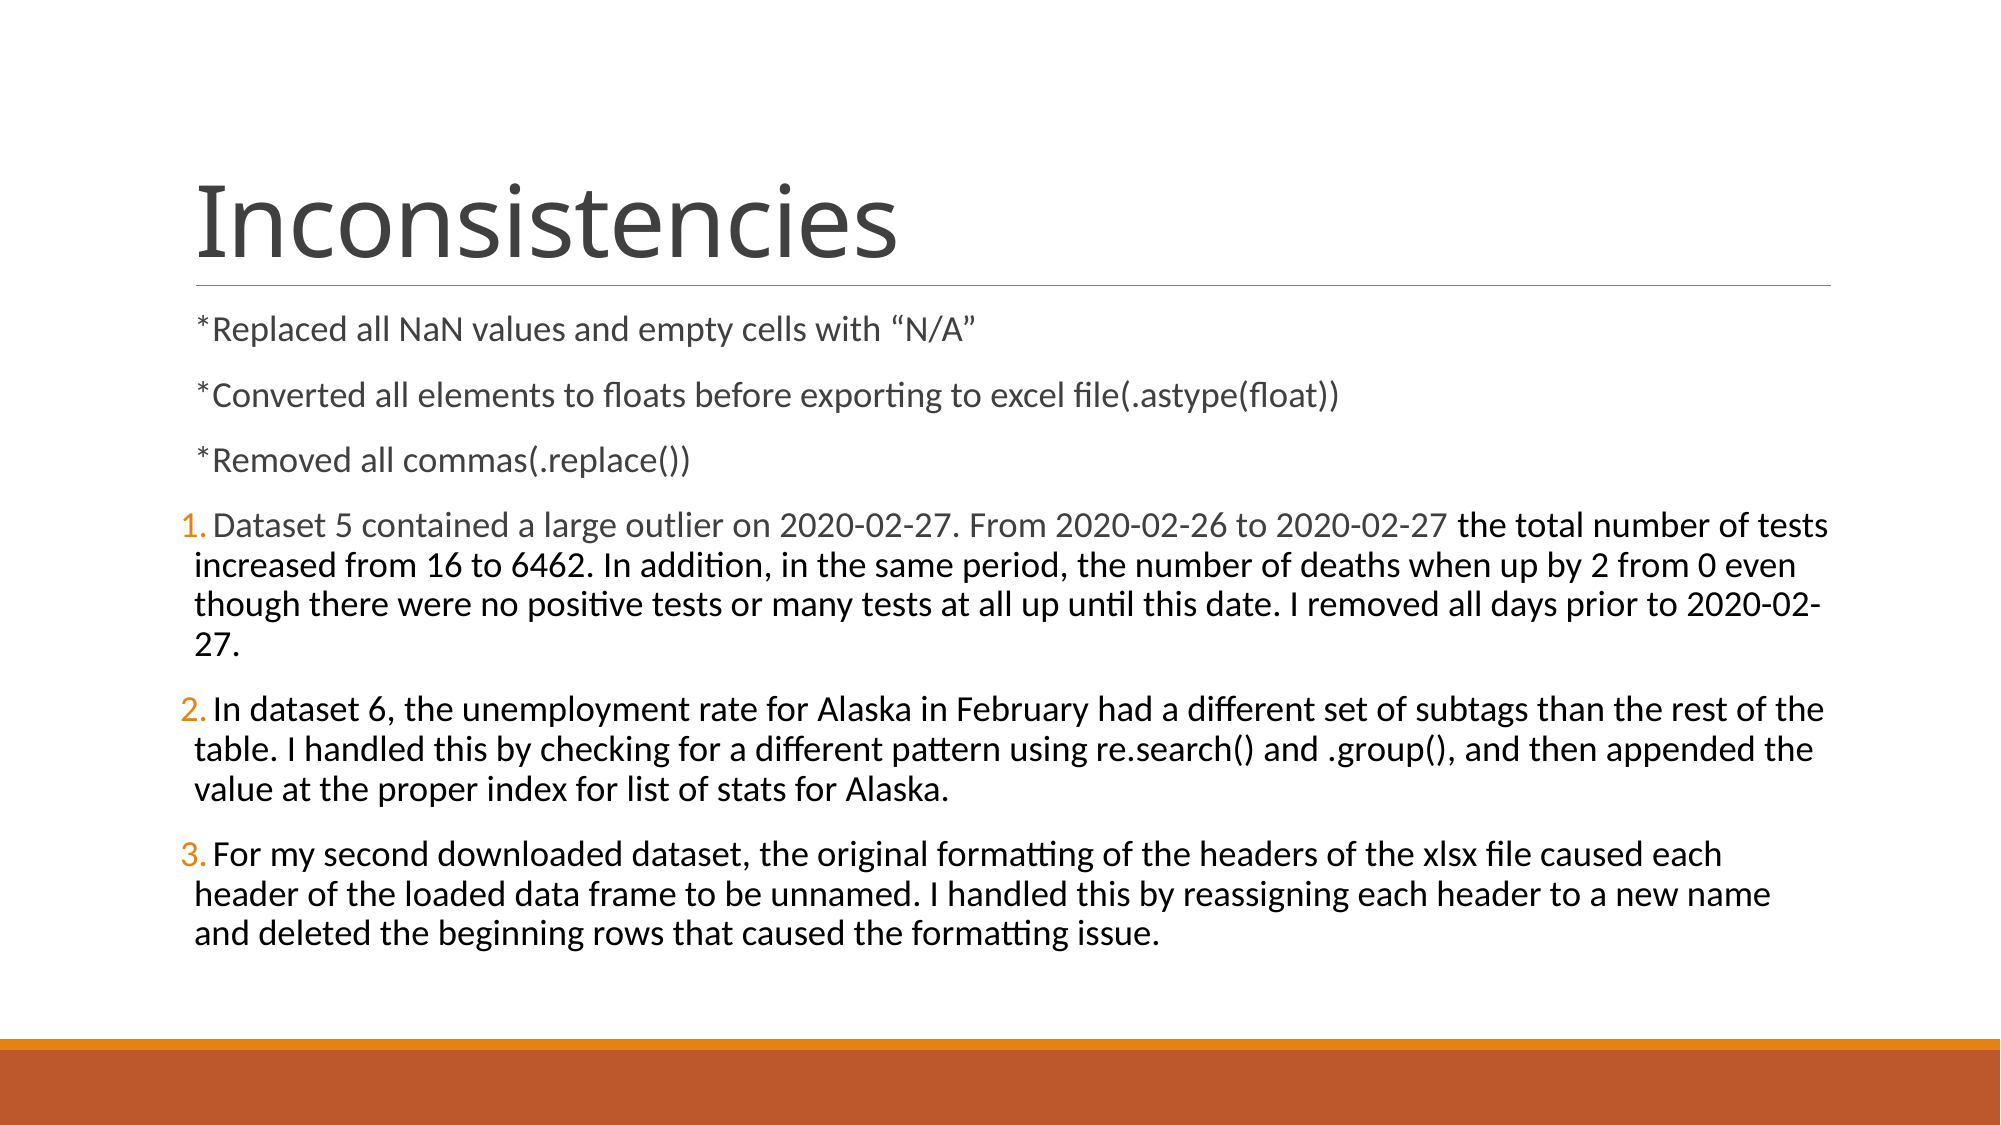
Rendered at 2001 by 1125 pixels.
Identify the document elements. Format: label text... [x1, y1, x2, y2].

title Inconsistencies [180, 47, 1830, 285]
list *Replaced all NaN values and empty cells with “N/A” *Converted all elements to floats before exporting to excel file(.astype(float)) *Removed all commas(.replace()) Dataset 5 contained a large outlier on 2020-02-27. From 2020-02-26 to 2020-02-27 the total number of tests increased from 16 to 6462. In addition, in the same period, the number of deaths when up by 2 from 0 even though there were no positive tests or many tests at all up until this date. I removed all days prior to 2020-02-27. In dataset 6, the unemployment rate for Alaska in February had a different set of subtags than the rest of the table. I handled this by checking for a different pattern using re.search() and .group(), and then appended the value at the proper index for list of stats for Alaska. For my second downloaded dataset, the original formatting of the headers of the xlsx file caused each header of the loaded data frame to be unnamed. I handled this by reassigning each header to a new name and deleted the beginning rows that caused the formatting issue. [180, 302, 1830, 963]
